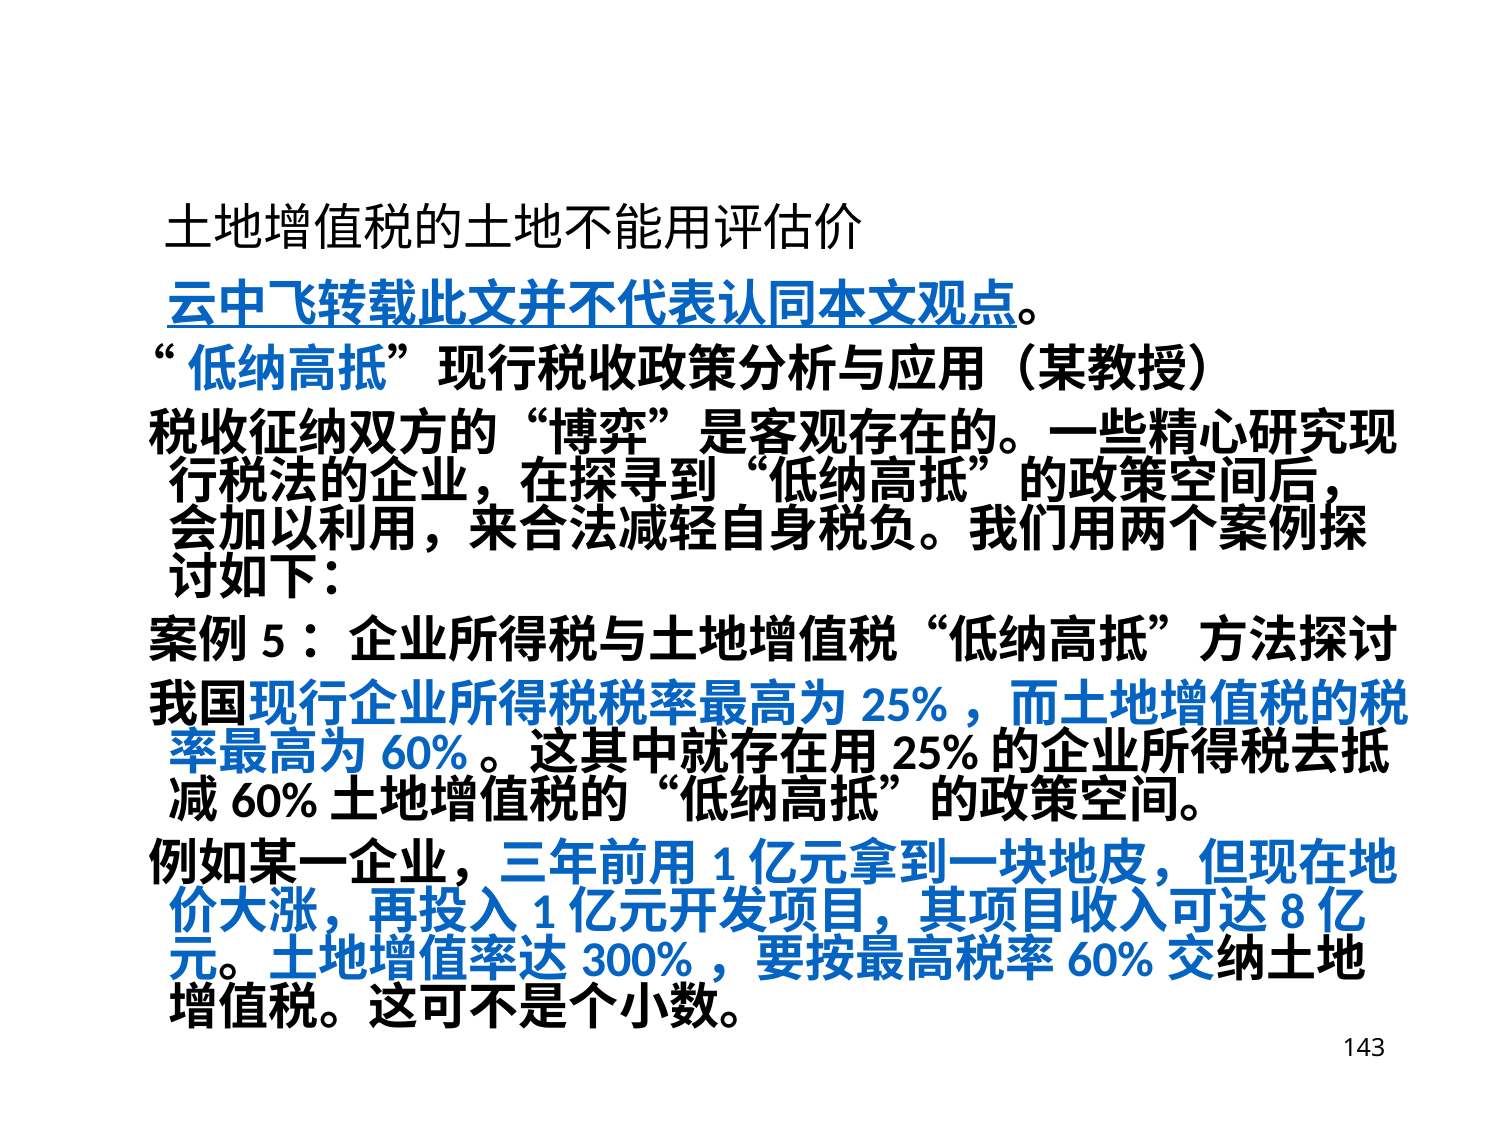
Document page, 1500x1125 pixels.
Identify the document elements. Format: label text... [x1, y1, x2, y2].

title 土地增值税的土地不能用评估价 [103, 109, 1397, 264]
list 云中飞转载此文并不代表认同本文观点。 “低纳高抵”现行税收政策分析与应用（某教授） 税收征纳双方的“博弈”是客观存在的。一些精心研究现行税法的企业，在探寻到“低纳高抵”的政策空间后，会加以利用，来合法减轻自身税负。我们用两个案例探讨如下： 案例5：企业所得税与土地增值税“低纳高抵”方法探讨 我国现行企业所得税税率最高为25%，而土地增值税的税率最高为60%。这其中就存在用25%的企业所得税去抵减60%土地增值税的“低纳高抵”的政策空间。 例如某一企业，三年前用1亿元拿到一块地皮，但现在地价大涨，再投入1亿元开发项目，其项目收入可达8亿元。土地增值率达300%，要按最高税率60%交纳土地增值税。这可不是个小数。 [76, 267, 1427, 1010]
text_box 143 [1074, 1024, 1400, 1103]
